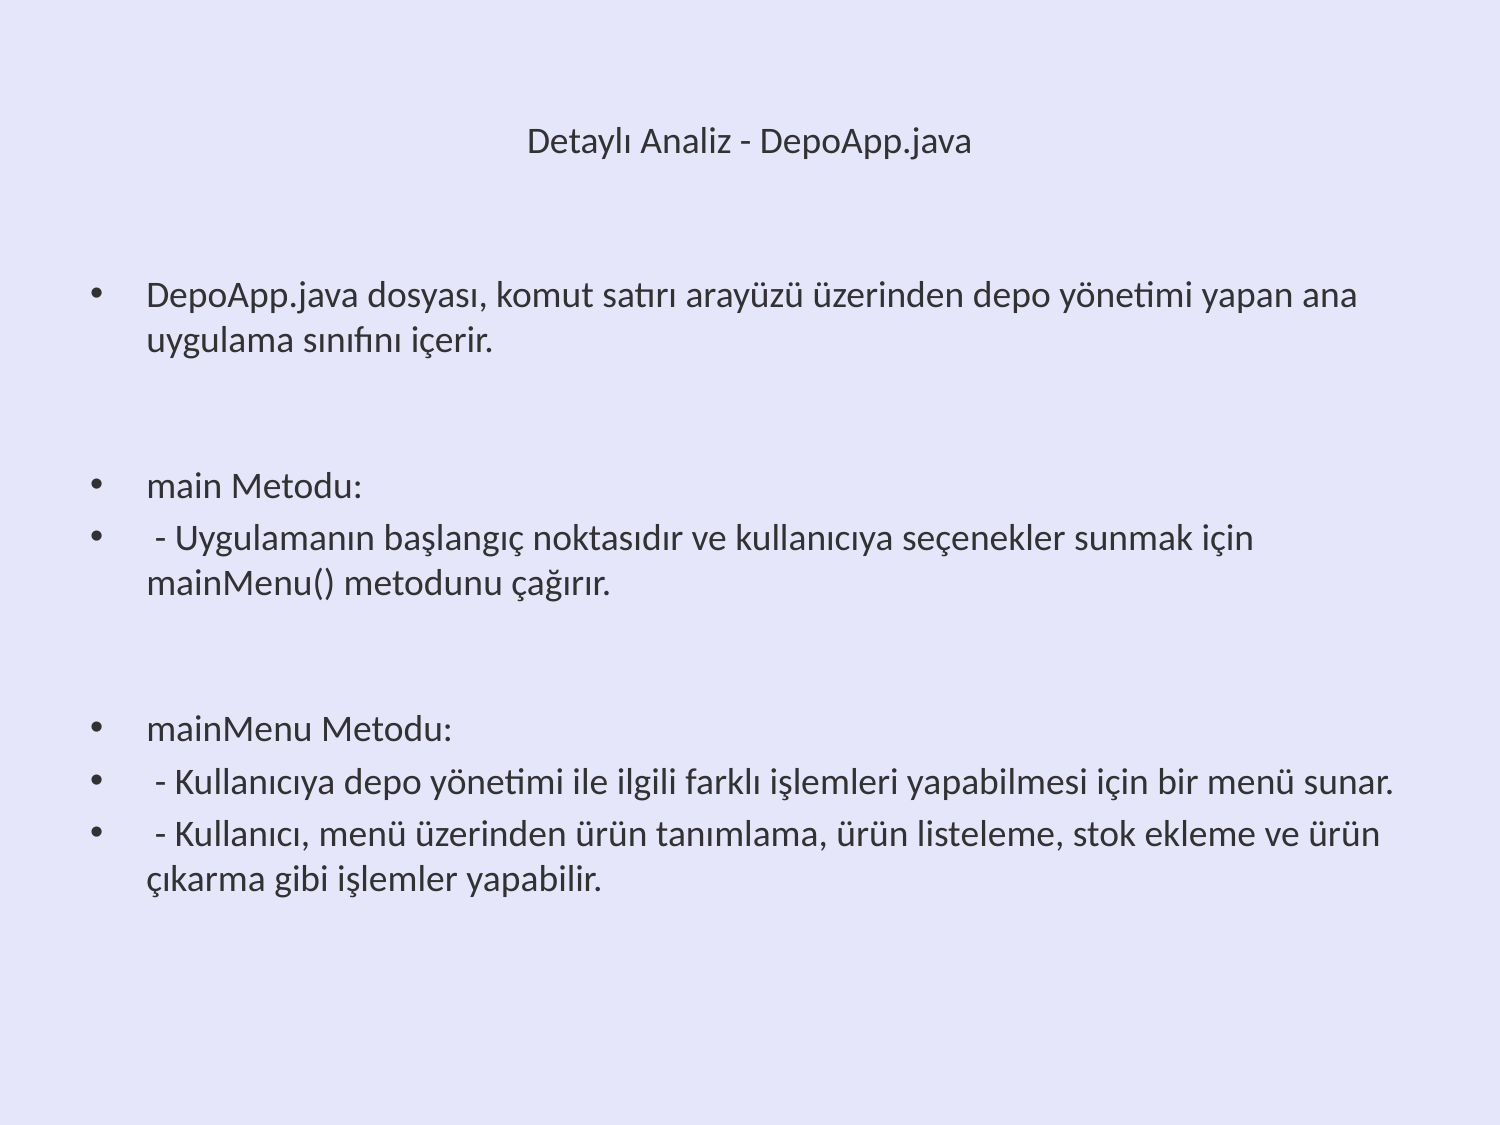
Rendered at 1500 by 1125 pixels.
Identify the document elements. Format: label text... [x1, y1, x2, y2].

title Detaylı Analiz - DepoApp.java [75, 45, 1425, 233]
list DepoApp.java dosyası, komut satırı arayüzü üzerinden depo yönetimi yapan ana uygulama sınıfını içerir. main Metodu: - Uygulamanın başlangıç noktasıdır ve kullanıcıya seçenekler sunmak için mainMenu() metodunu çağırır. mainMenu Metodu: - Kullanıcıya depo yönetimi ile ilgili farklı işlemleri yapabilmesi için bir menü sunar. - Kullanıcı, menü üzerinden ürün tanımlama, ürün listeleme, stok ekleme ve ürün çıkarma gibi işlemler yapabilir. [75, 262, 1425, 1005]
